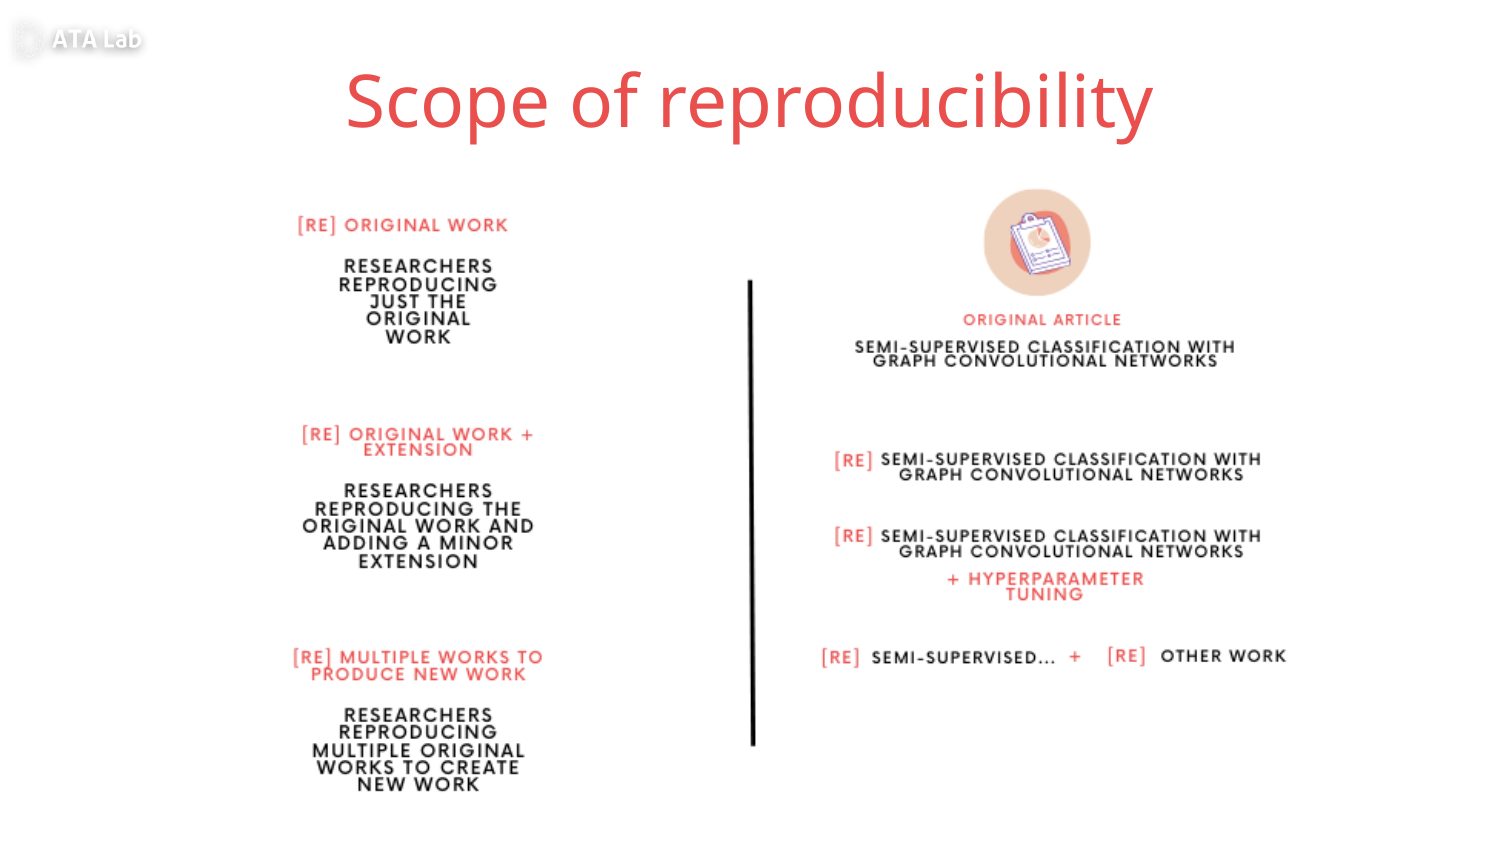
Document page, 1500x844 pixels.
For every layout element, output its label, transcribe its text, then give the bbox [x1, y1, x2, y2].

picture [9, 14, 146, 62]
title Scope of reproducibility [242, 39, 1258, 134]
picture [205, 149, 1317, 822]
